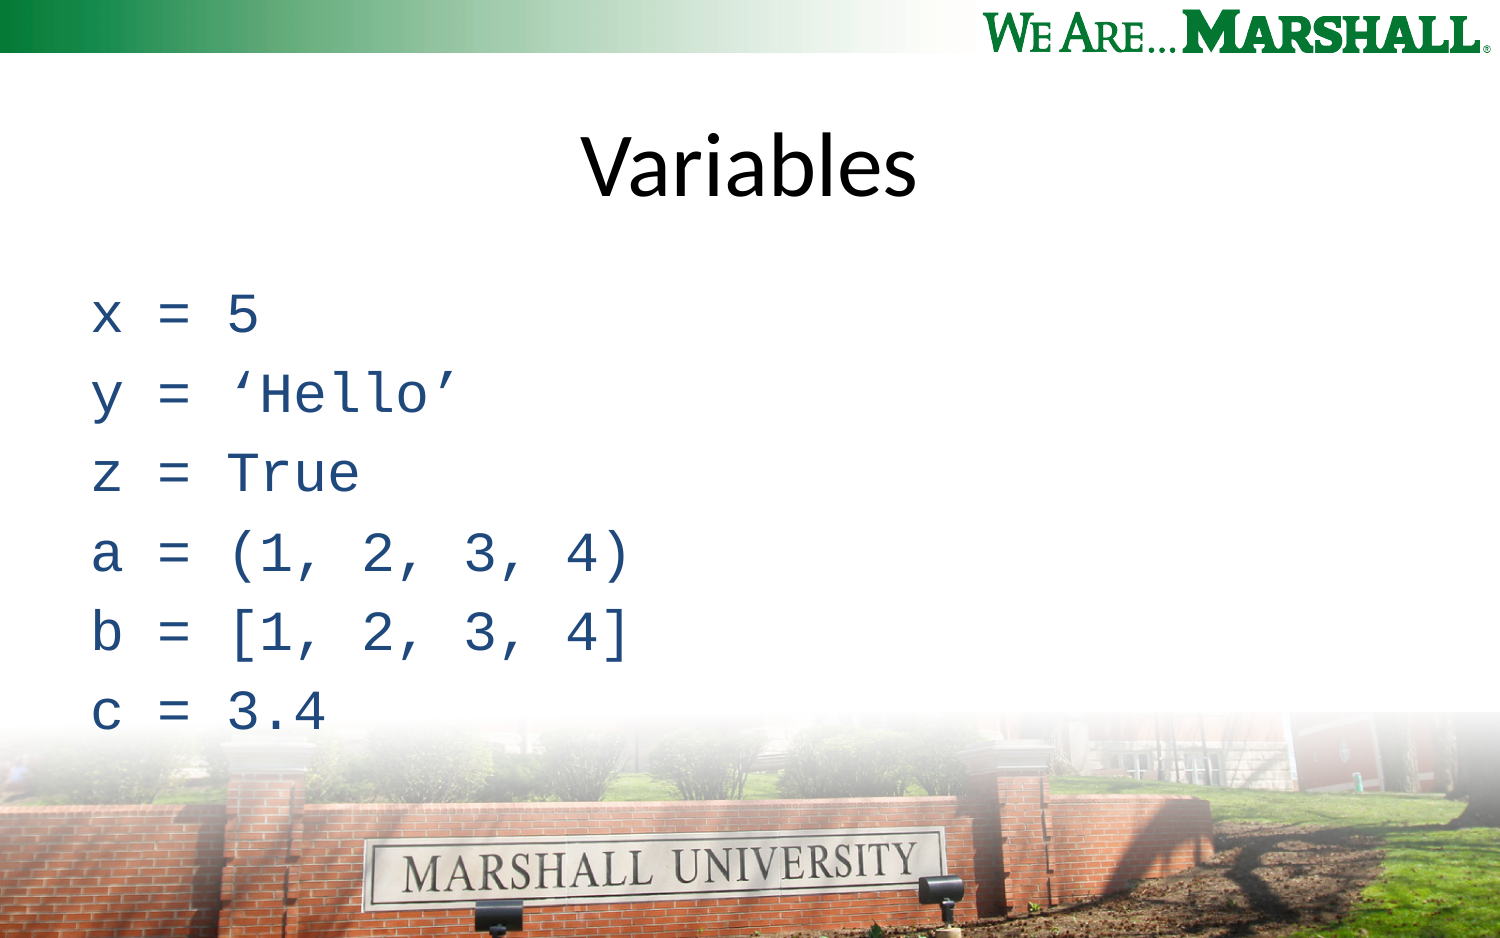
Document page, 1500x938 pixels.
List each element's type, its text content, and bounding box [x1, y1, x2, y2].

list x = 5 y = ‘Hello’ z = True a = (1, 2, 3, 4) b = [1, 2, 3, 4] c = 3.4 [75, 268, 1425, 750]
title Variables [75, 81, 1425, 238]
picture [0, 0, 1500, 938]
